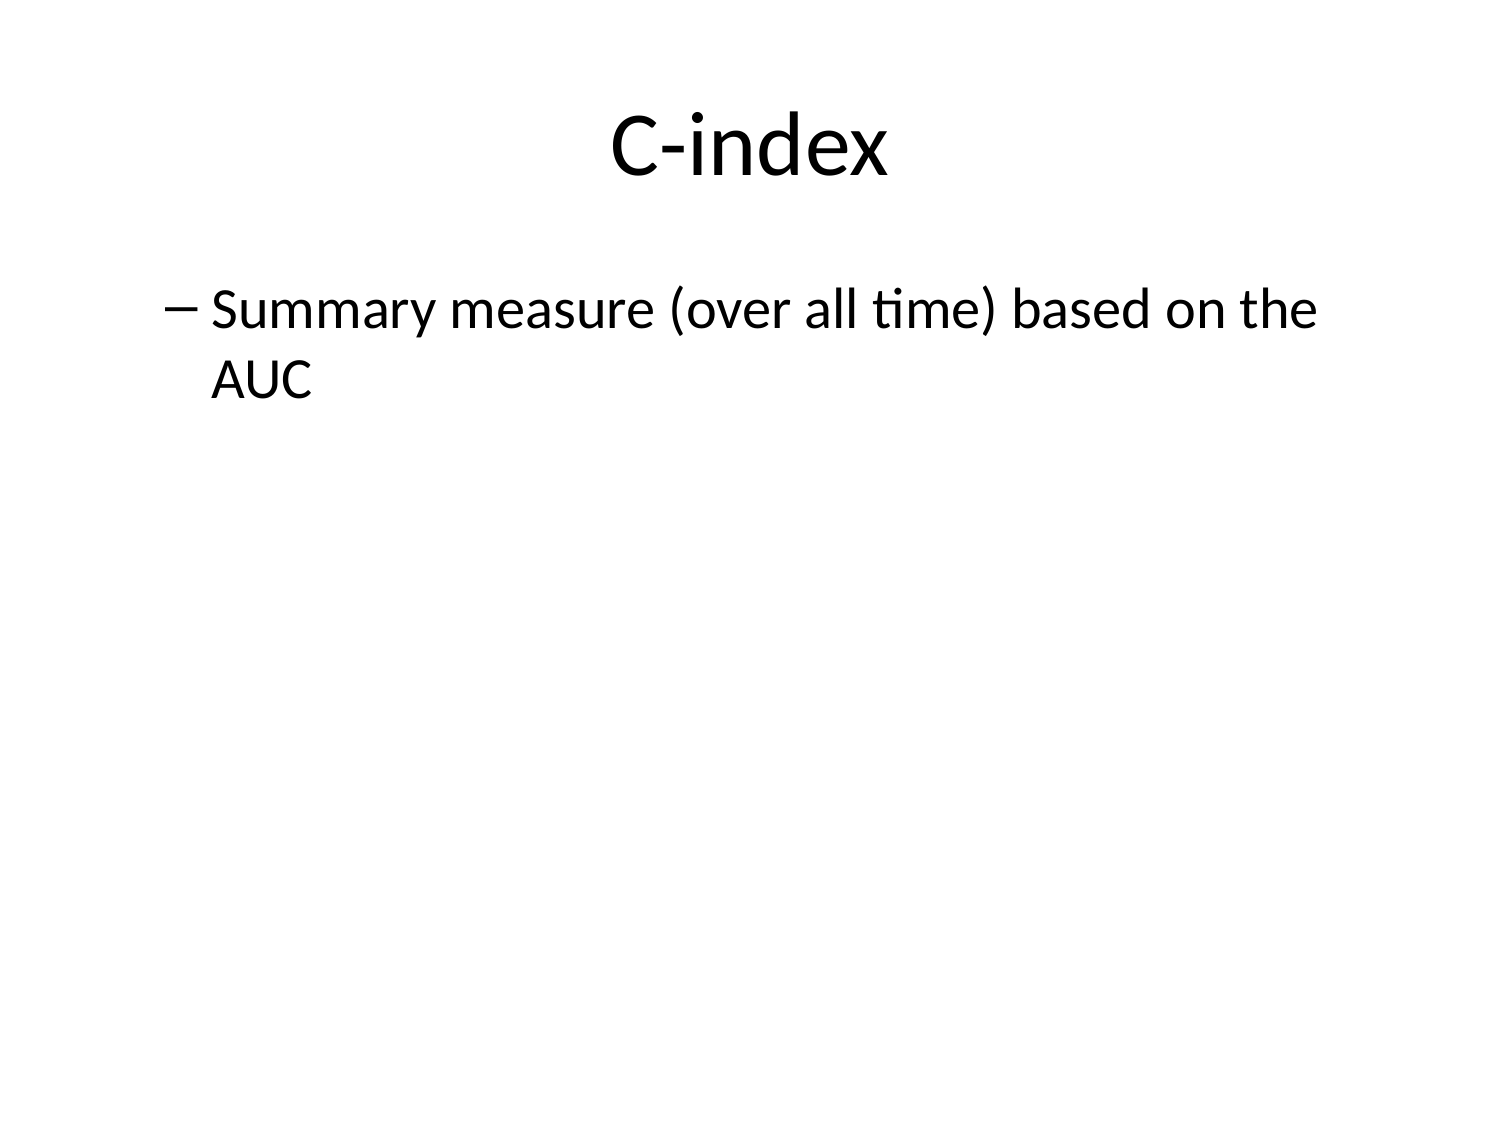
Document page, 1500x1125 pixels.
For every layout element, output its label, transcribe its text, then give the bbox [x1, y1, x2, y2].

list Summary measure (over all time) based on the AUC [75, 262, 1425, 1005]
title C-index [75, 45, 1425, 233]
